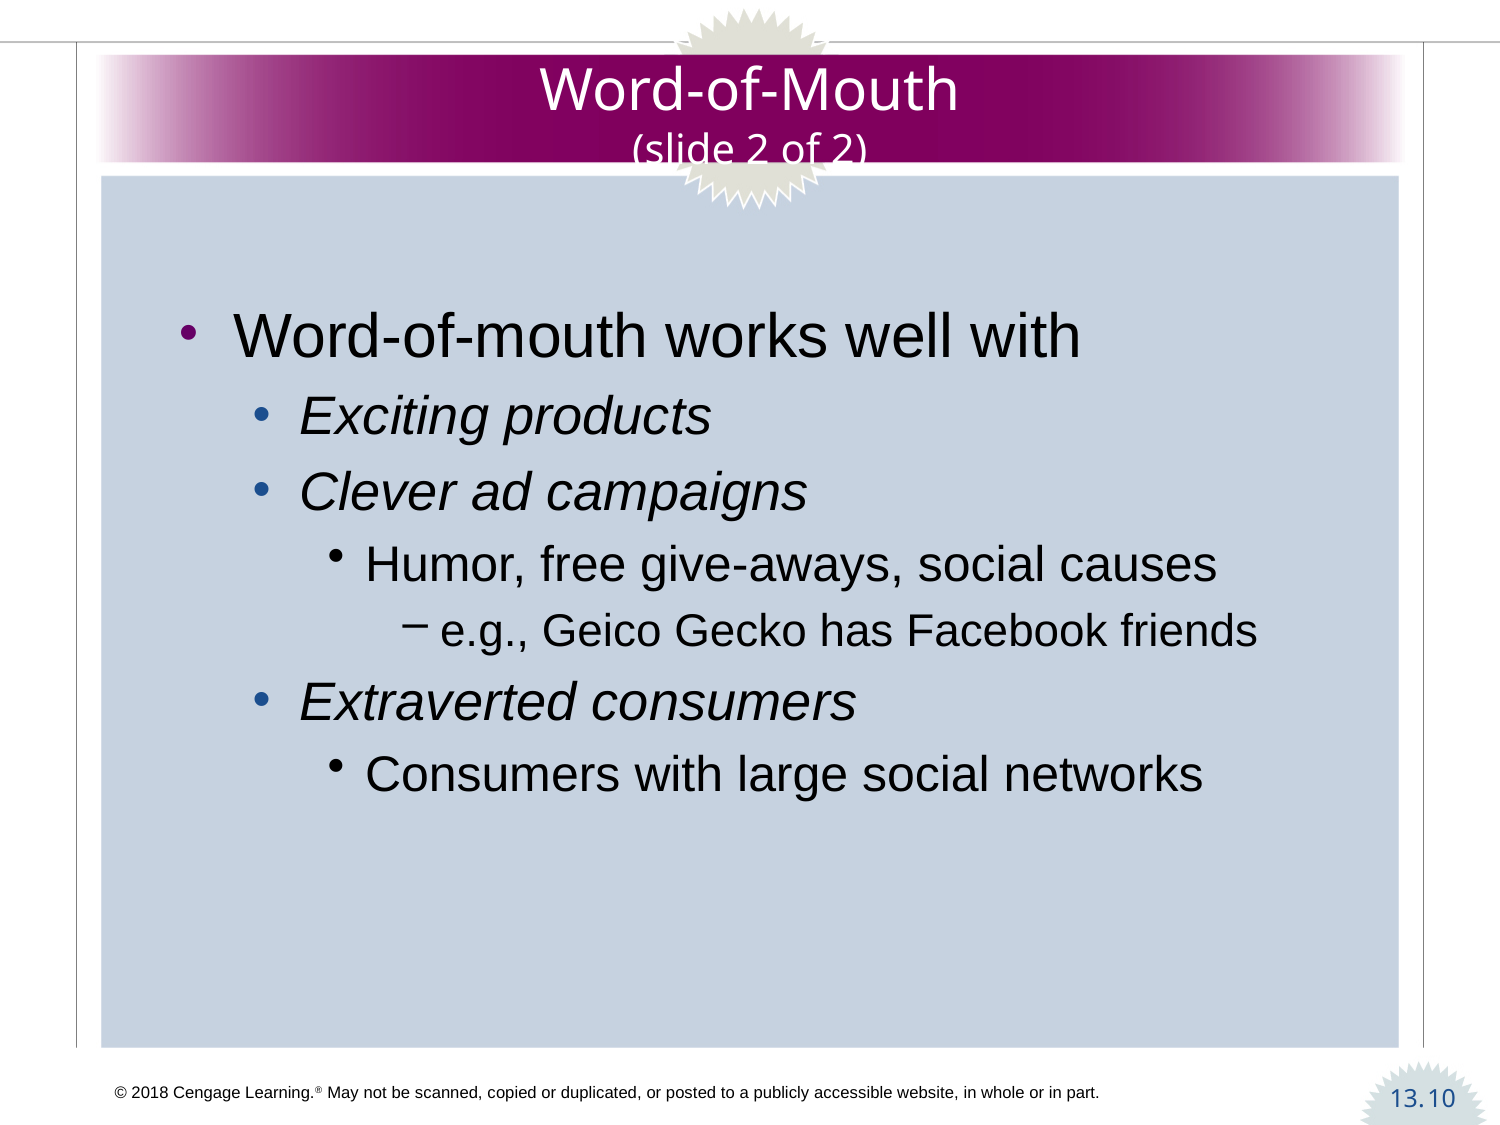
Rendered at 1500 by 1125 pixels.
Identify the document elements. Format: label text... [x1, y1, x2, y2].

picture [0, 0, 1500, 1125]
list Word-of-mouth works well with Exciting products Clever ad campaigns Humor, free give-aways, social causes e.g., Geico Gecko has Facebook friends Extraverted consumers Consumers with large social networks [162, 287, 1388, 1000]
slide_number 10 [1412, 1074, 1476, 1125]
title Word-of-Mouth (slide 2 of 2) [99, 62, 1400, 163]
